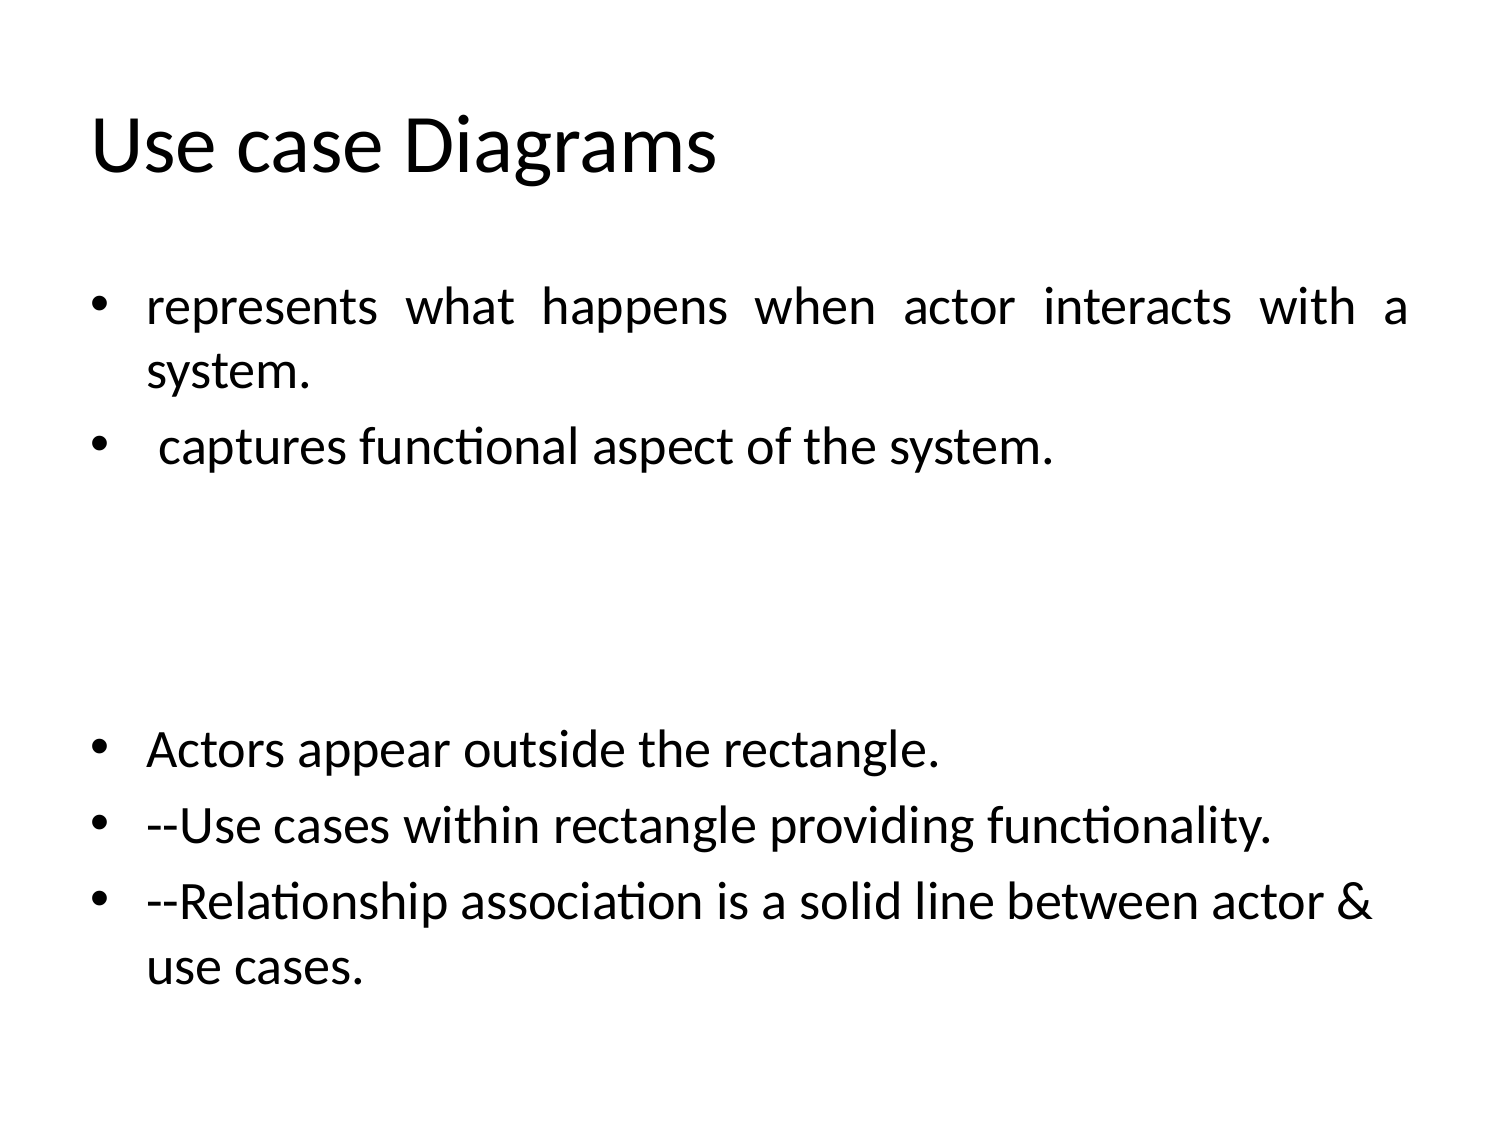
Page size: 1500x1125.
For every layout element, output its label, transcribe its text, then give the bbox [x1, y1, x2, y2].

list represents what happens when actor interacts with a system. captures functional aspect of the system. Actors appear outside the rectangle. --Use cases within rectangle providing functionality. --Relationship association is a solid line between actor & use cases. [75, 262, 1425, 1005]
title Use case Diagrams [75, 45, 1425, 233]
